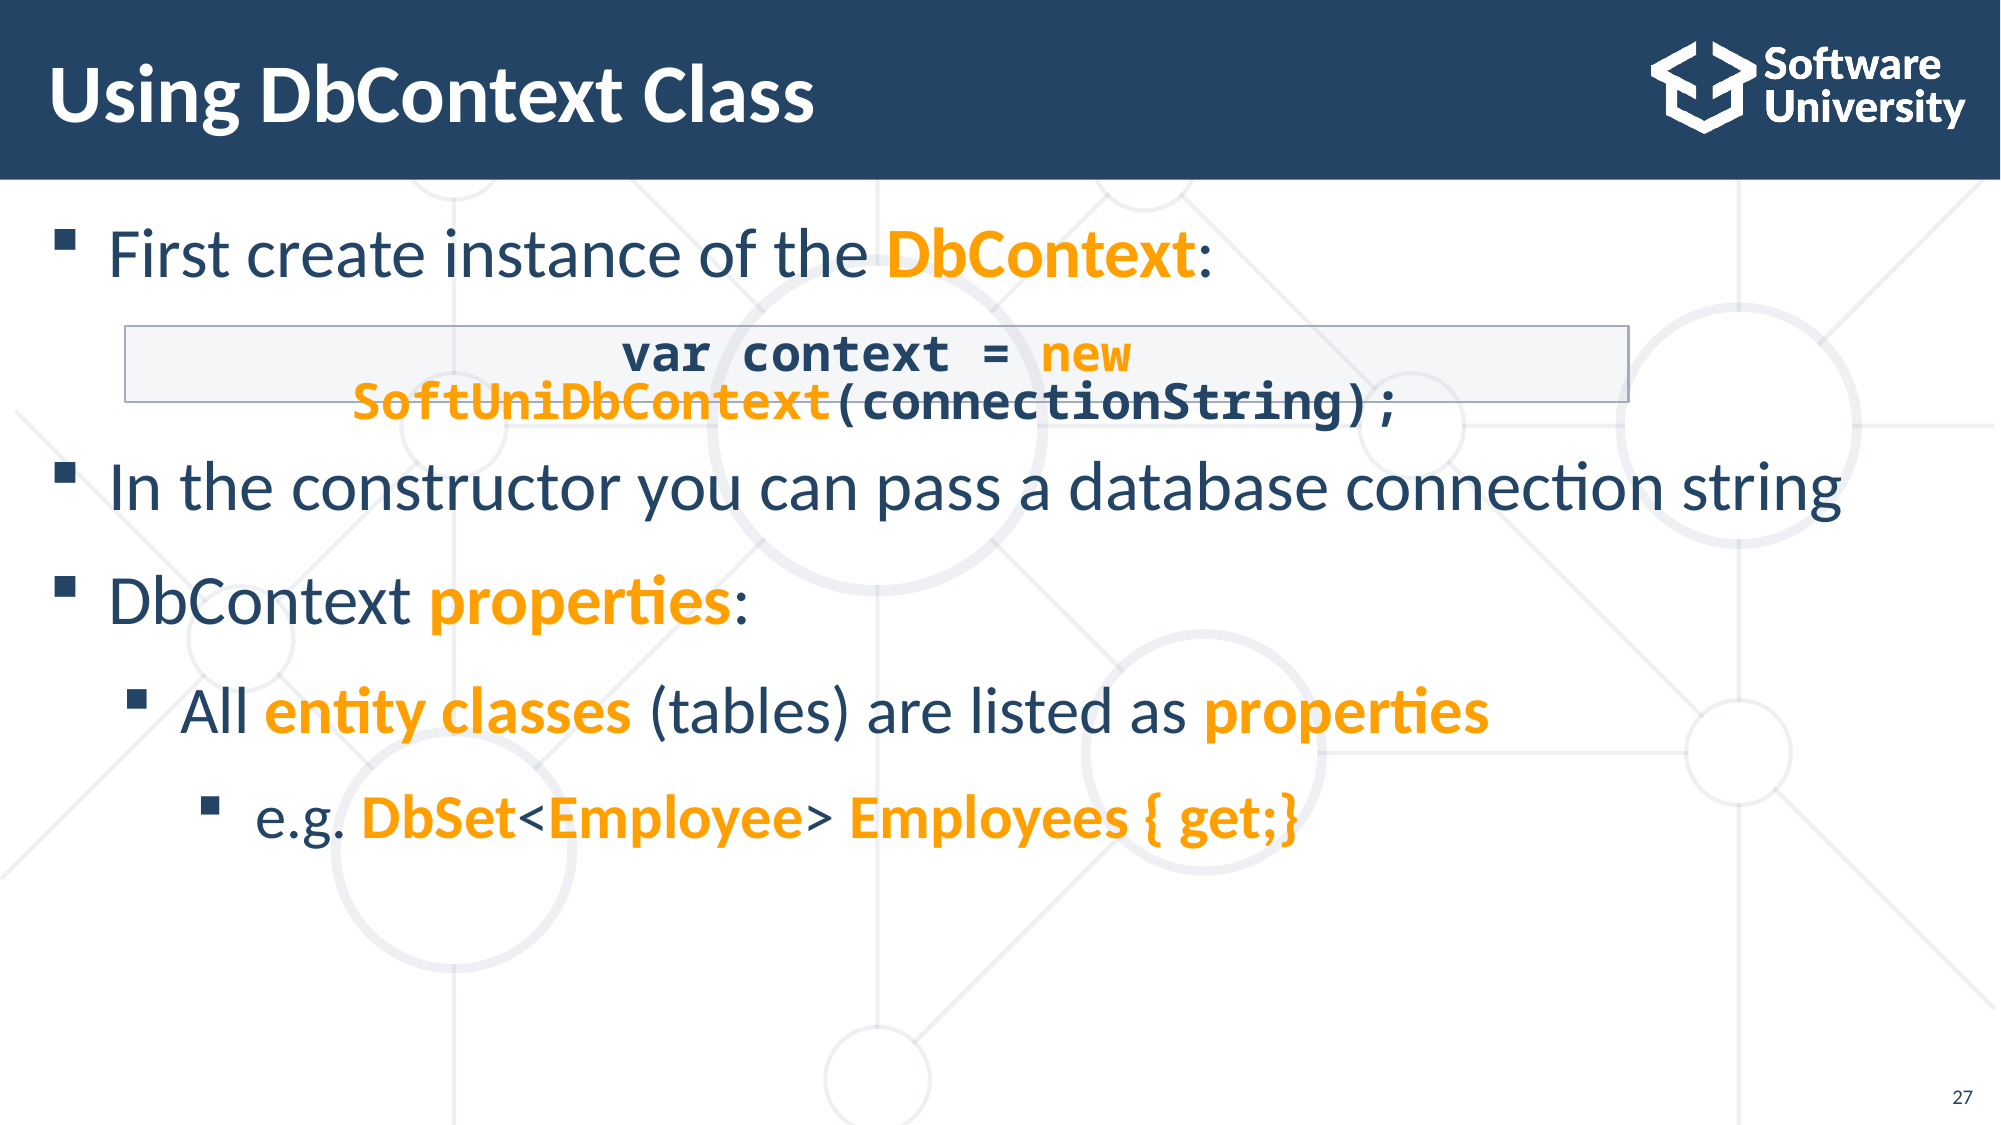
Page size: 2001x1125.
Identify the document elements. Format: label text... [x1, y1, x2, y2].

list First create instance of the DbContext: In the constructor you can pass a database connection string DbContext properties: All entity classes (tables) are listed as properties e.g. DbSet<Employee> Employees { get;} [31, 196, 1970, 1104]
text_box var context = new SoftUniDbContext(connectionString); [125, 326, 1629, 403]
slide_number 27 [1927, 1067, 1989, 1117]
title Using DbContext Class [31, 16, 1625, 162]
picture [1651, 41, 1966, 134]
